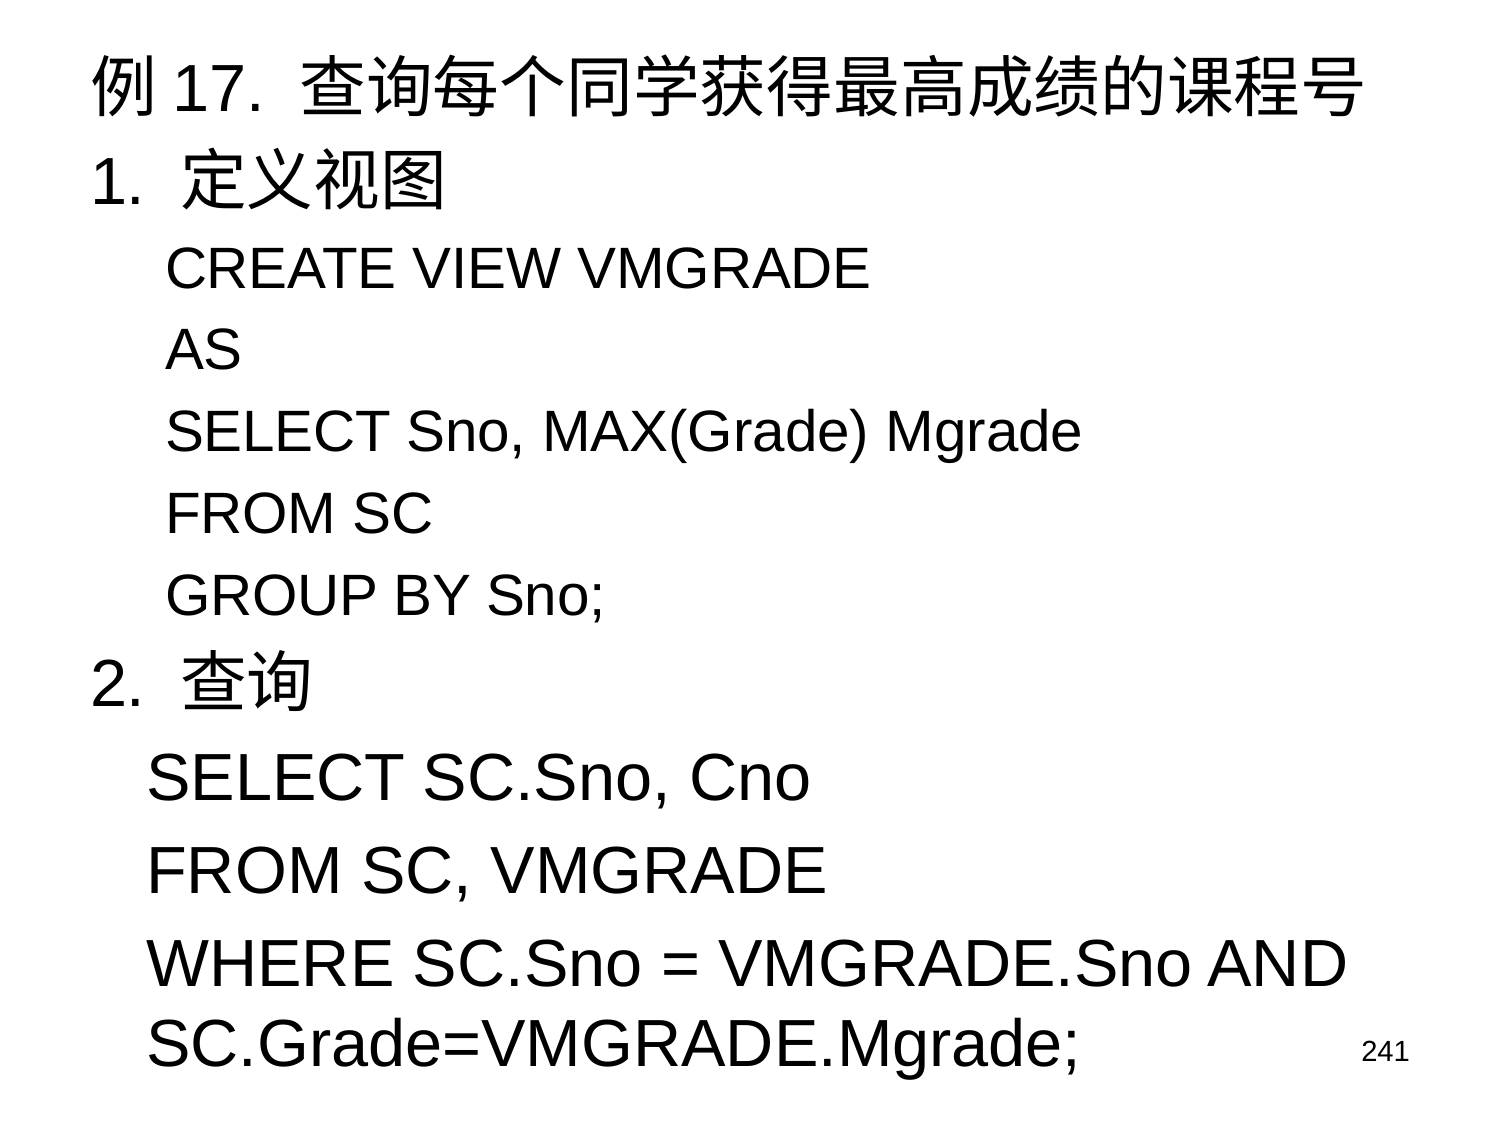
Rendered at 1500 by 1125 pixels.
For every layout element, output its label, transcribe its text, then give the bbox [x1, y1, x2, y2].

list 例17. 查询每个同学获得最高成绩的课程号 1. 定义视图 CREATE VIEW VMGRADE AS SELECT Sno, MAX(Grade) Mgrade FROM SC GROUP BY Sno; 2. 查询 SELECT SC.Sno, Cno FROM SC, VMGRADE WHERE SC.Sno = VMGRADE.Sno AND SC.Grade=VMGRADE.Mgrade; [75, 37, 1425, 1005]
slide_number 241 [1074, 1024, 1426, 1103]
